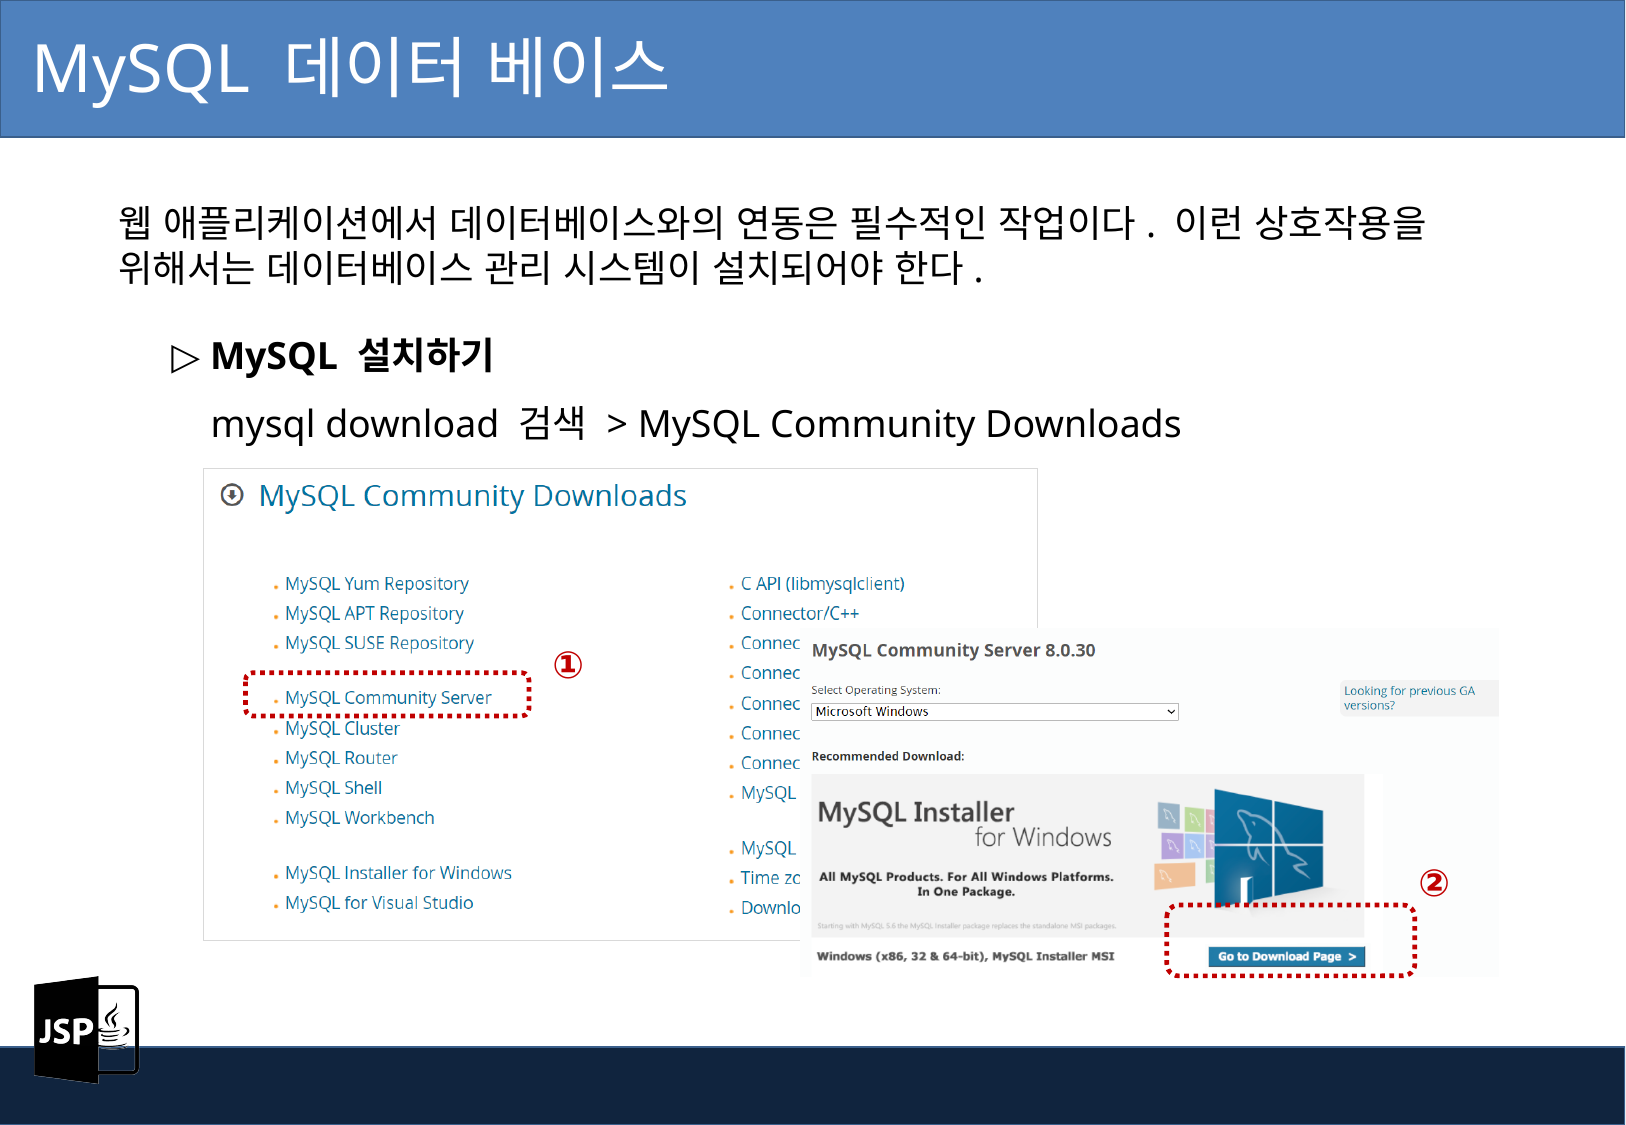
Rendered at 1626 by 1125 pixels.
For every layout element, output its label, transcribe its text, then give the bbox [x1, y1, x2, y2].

picture [32, 976, 141, 1084]
text_box MySQL 데이터 베이스 [0, 0, 834, 136]
text_box ▷ MySQL 설치하기 mysql download 검색 > MySQL Community Downloads [156, 302, 1510, 453]
picture [203, 467, 1500, 977]
text_box 웹 애플리케이션에서 데이터베이스와의 연동은 필수적인 작업이다. 이런 상호작용을 위해서는 데이터베이스 관리 시스템이 설치되어야 한다. [103, 193, 1581, 298]
